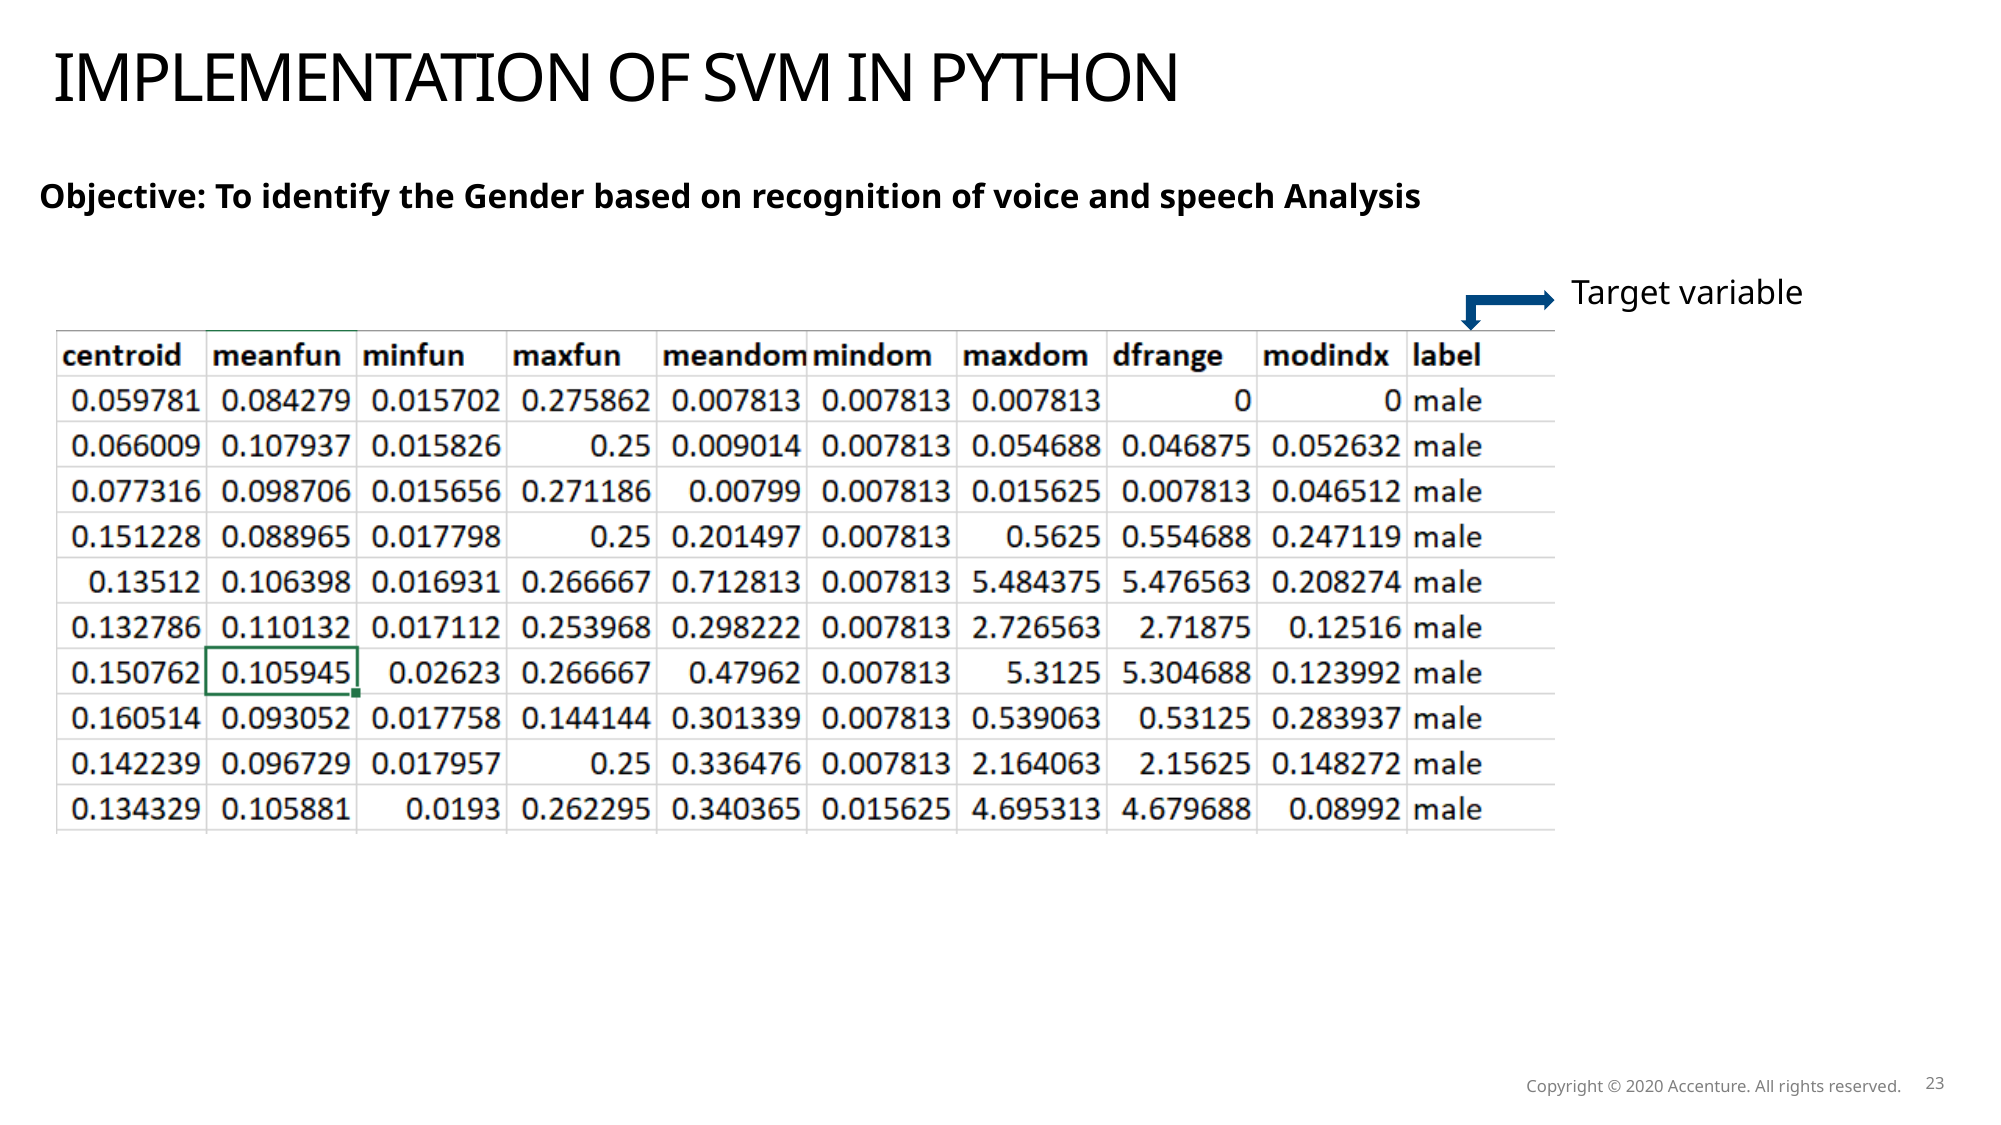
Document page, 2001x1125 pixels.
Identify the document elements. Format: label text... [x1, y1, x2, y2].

picture [56, 330, 1555, 834]
text_box Objective: To identify the Gender based on recognition of voice and speech Analysis [39, 174, 1572, 223]
text_box Target variable [1571, 271, 1820, 319]
text_box [1458, 287, 1557, 330]
text_box Implementation of svm in python [39, 43, 1929, 108]
